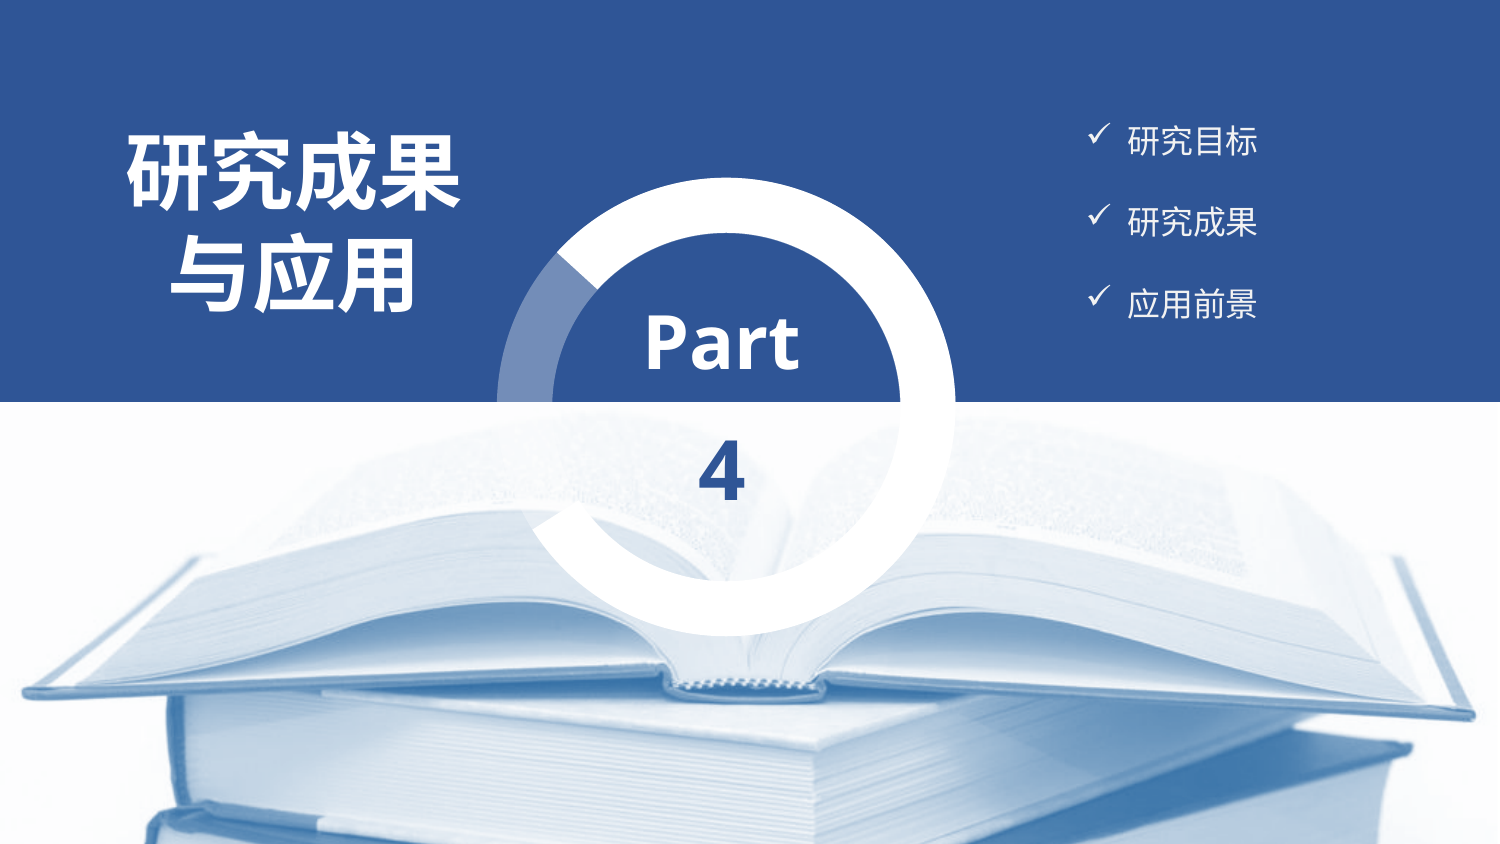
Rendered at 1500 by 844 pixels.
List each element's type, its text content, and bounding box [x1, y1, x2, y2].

text_box 应用前景 [1033, 267, 1311, 339]
text_box 研究成果 [1033, 186, 1311, 258]
text_box 研究成果 与应用 [114, 114, 475, 328]
text_box 研究目标 [1033, 104, 1311, 177]
